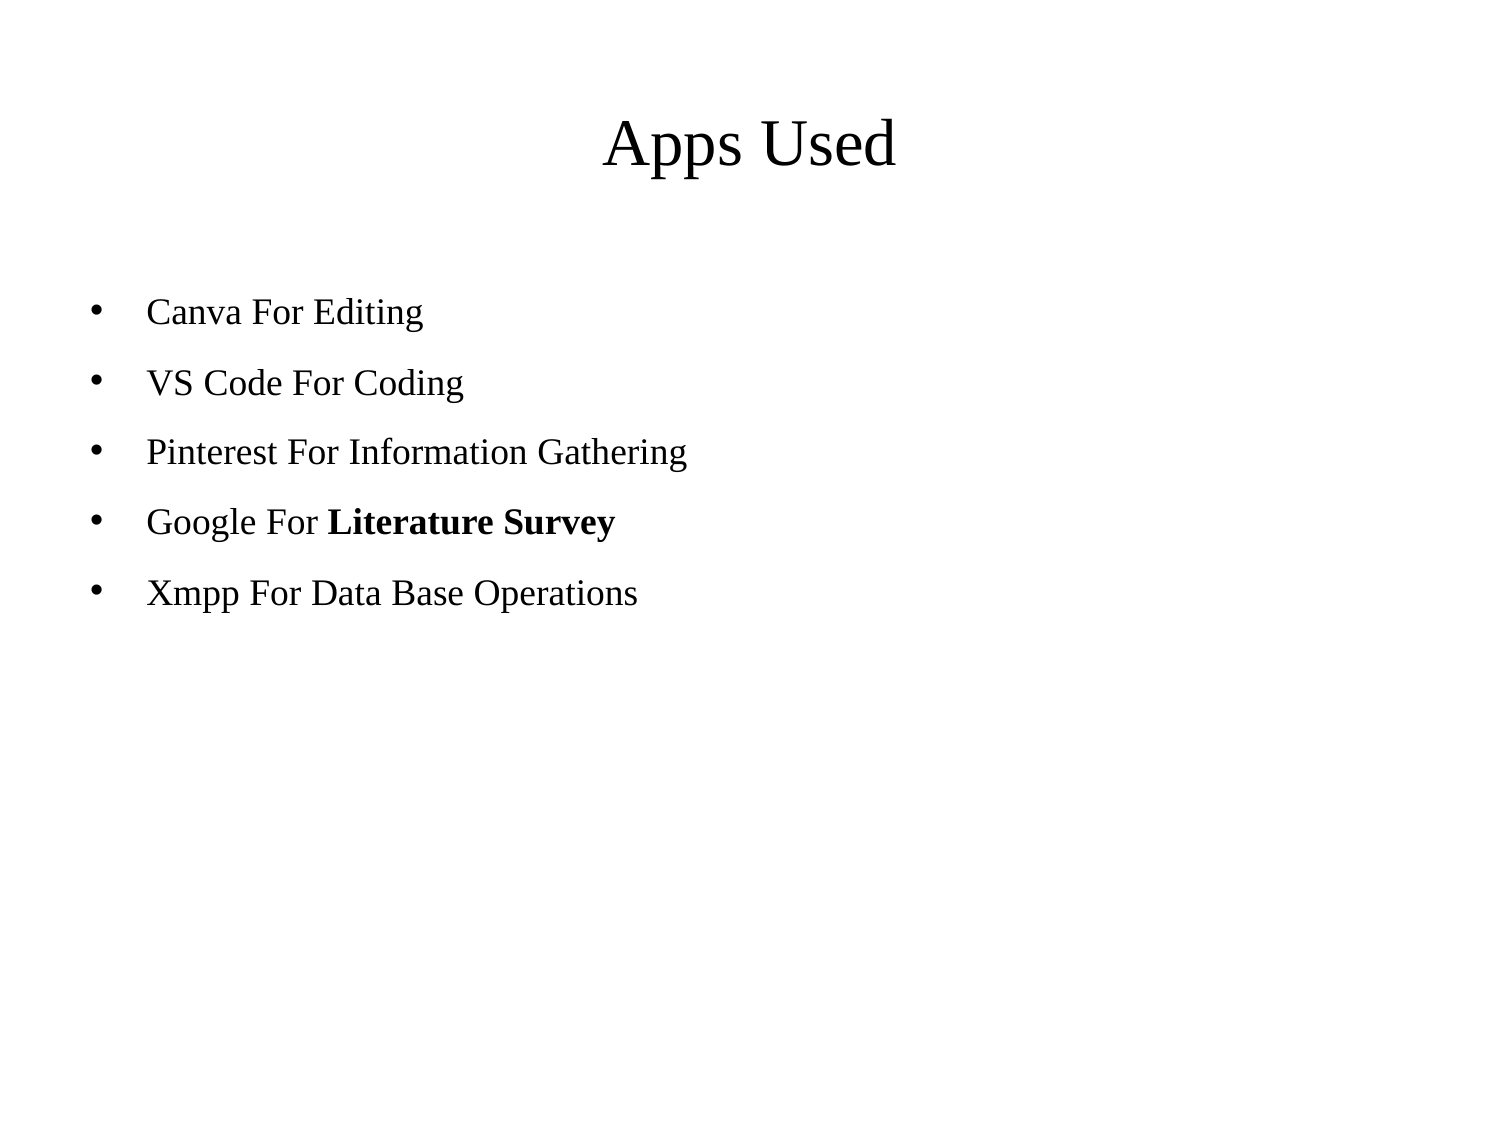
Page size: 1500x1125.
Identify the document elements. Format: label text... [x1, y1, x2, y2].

title Apps Used [75, 45, 1425, 233]
list Canva For Editing VS Code For Coding Pinterest For Information Gathering Google For Literature Survey Xmpp For Data Base Operations [75, 262, 1425, 1005]
